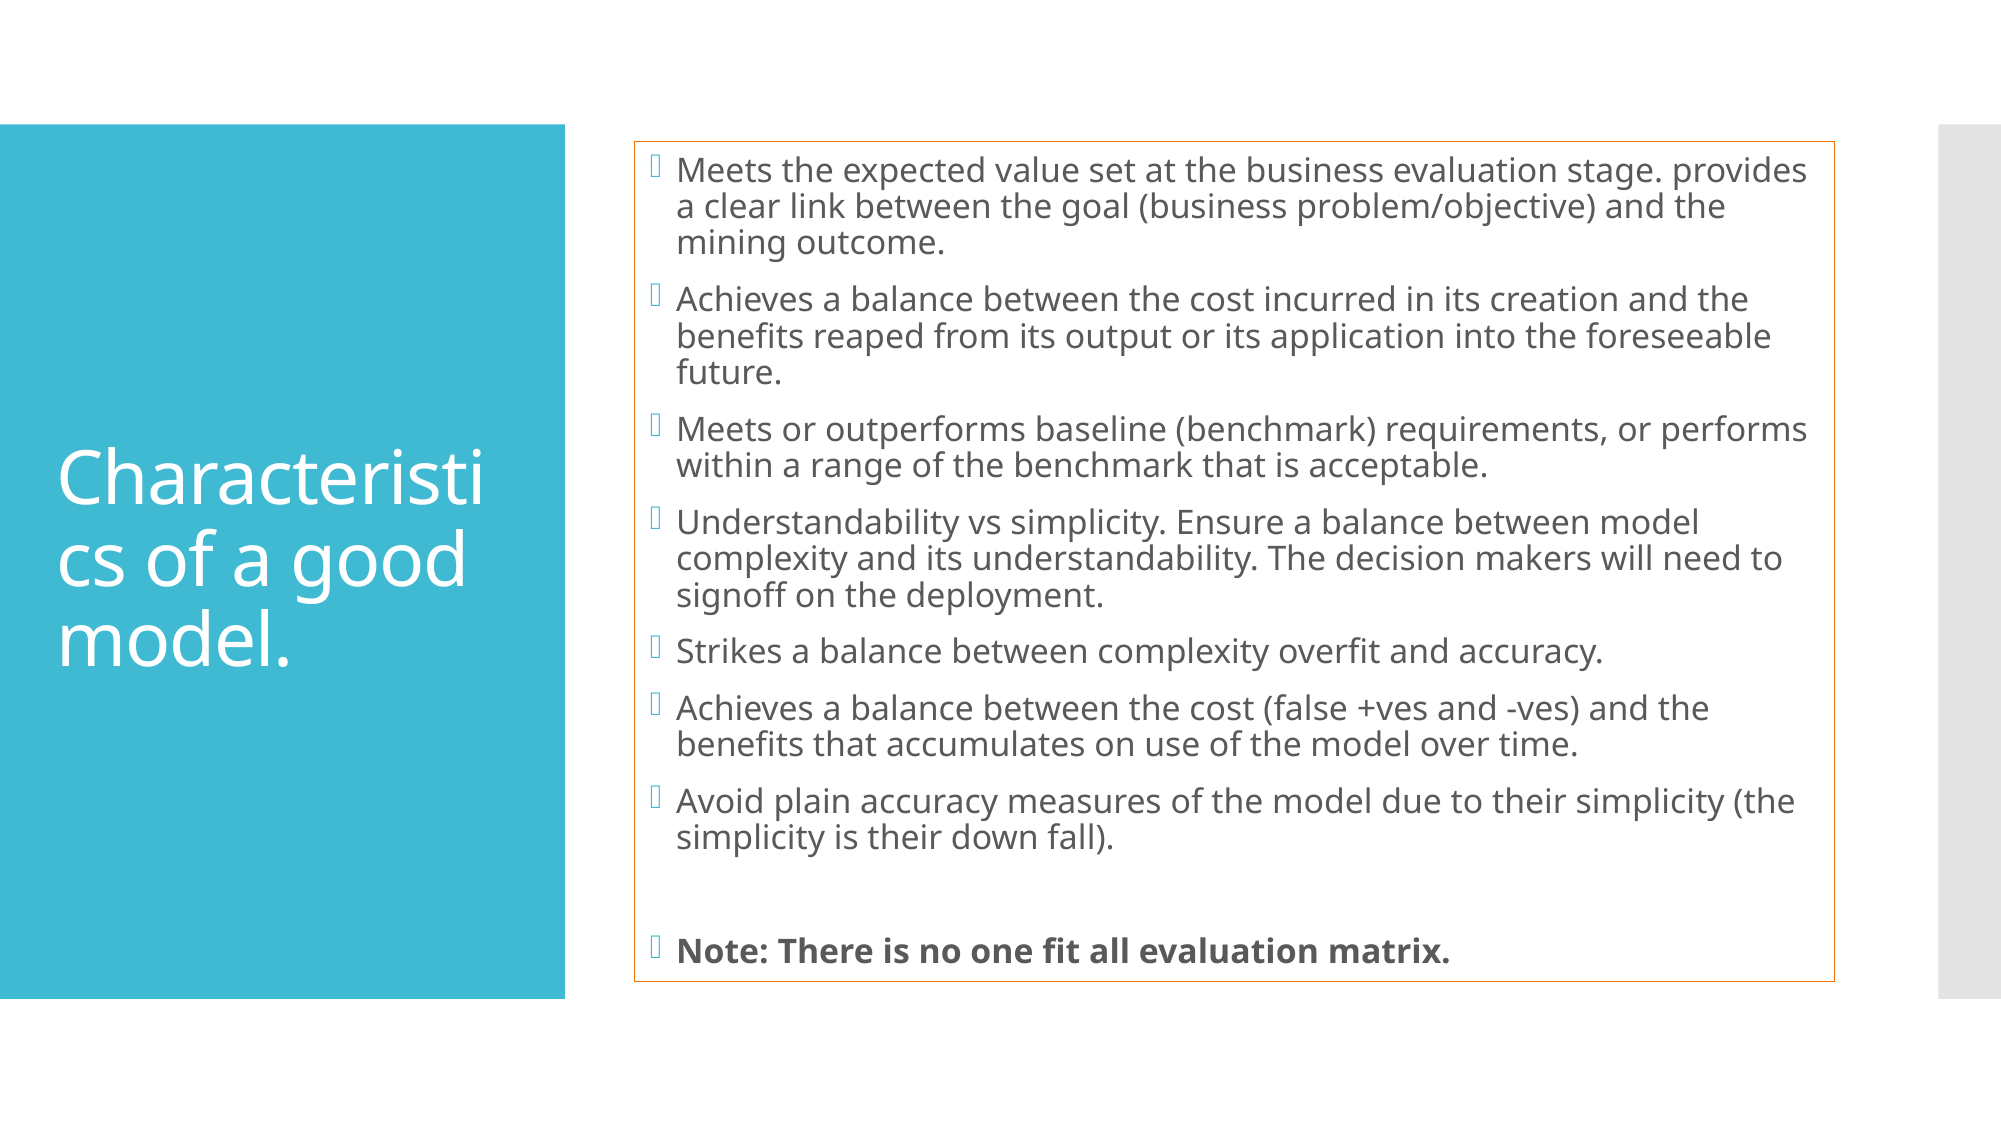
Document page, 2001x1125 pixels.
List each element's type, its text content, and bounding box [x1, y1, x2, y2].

title Characteristics of a good model. [41, 184, 525, 940]
list Meets the expected value set at the business evaluation stage. provides a clear link between the goal (business problem/objective) and the mining outcome. Achieves a balance between the cost incurred in its creation and the benefits reaped from its output or its application into the foreseeable future. Meets or outperforms baseline (benchmark) requirements, or performs within a range of the benchmark that is acceptable. Understandability vs simplicity. Ensure a balance between model complexity and its understandability. The decision makers will need to signoff on the deployment. Strikes a balance between complexity overfit and accuracy. Achieves a balance between the cost (false +ves and -ves) and the benefits that accumulates on use of the model over time. Avoid plain accuracy measures of the model due to their simplicity (the simplicity is their down fall). Note: There is no one fit all evaluation matrix. [634, 141, 1835, 982]
